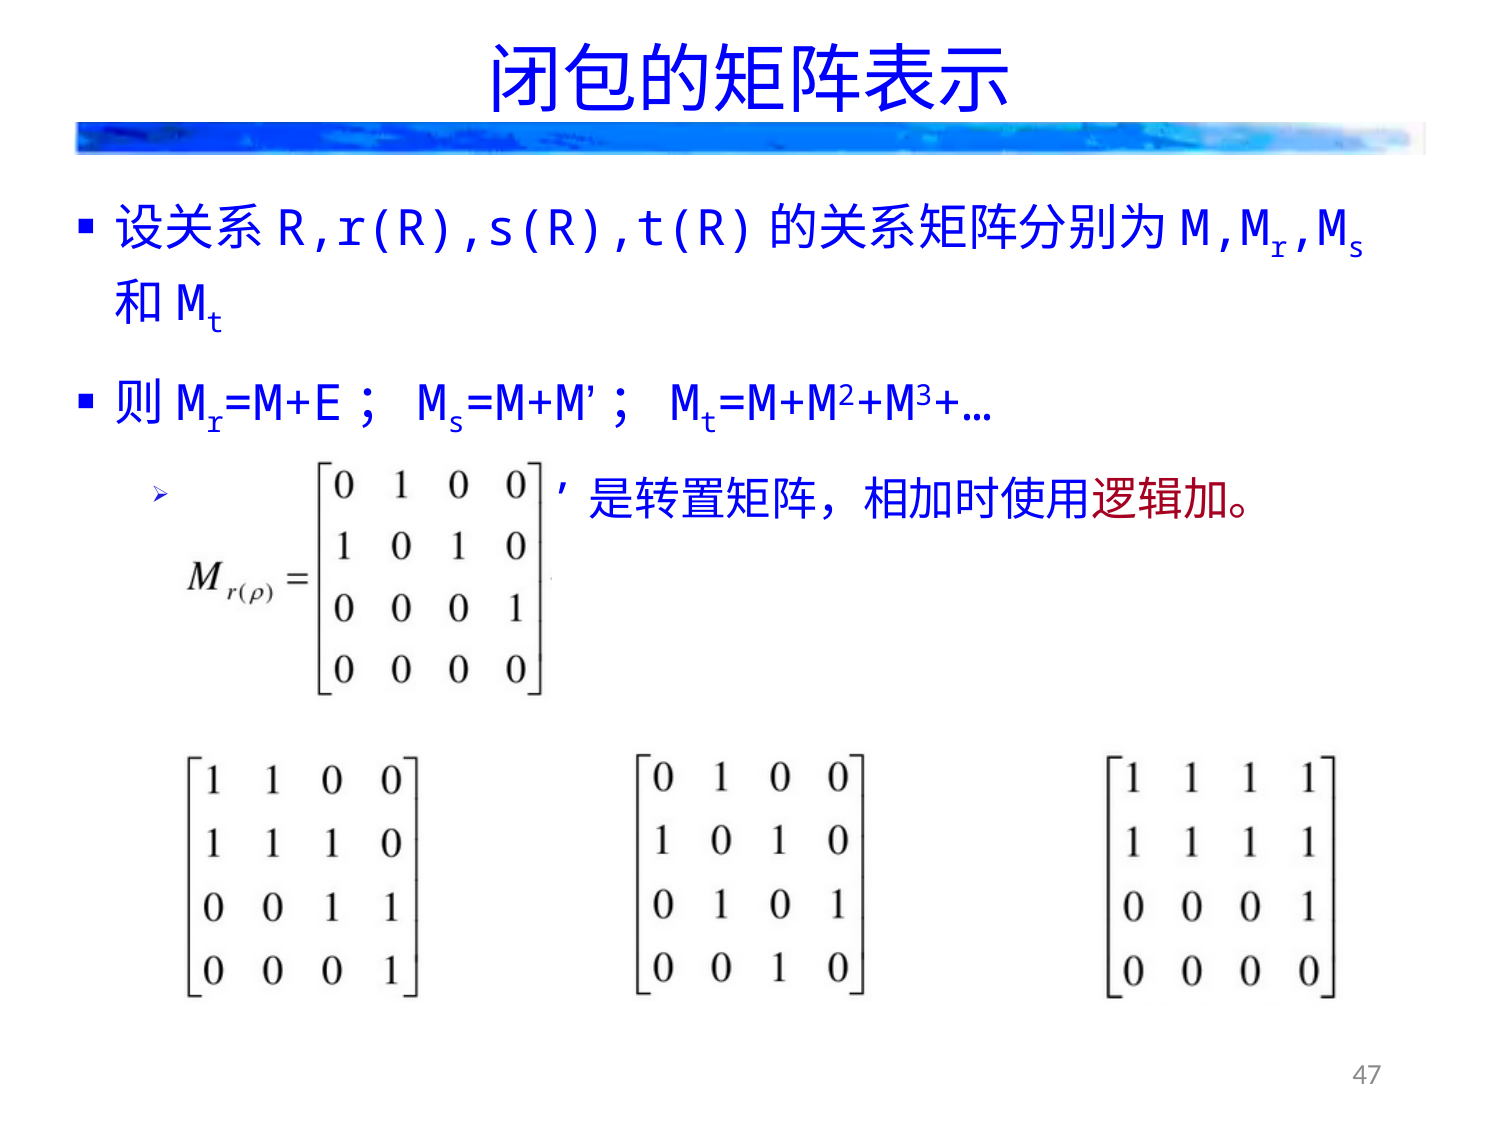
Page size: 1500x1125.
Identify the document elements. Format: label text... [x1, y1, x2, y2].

picture [74, 122, 1426, 155]
picture [1101, 744, 1343, 1007]
slide_number 47 [1281, 1042, 1397, 1103]
picture [632, 747, 873, 1003]
title 闭包的矩阵表示 [102, 39, 1398, 126]
picture [183, 742, 424, 1008]
picture [174, 452, 552, 707]
list 设关系R,r(R),s(R),t(R)的关系矩阵分别为M,Mr,Ms和Mt 则Mr=M+E；Ms=M+M’；Mt=M+M2+M3+… E是单位矩阵, M’是转置矩阵，相加时使用逻辑加。 [61, 180, 1439, 453]
